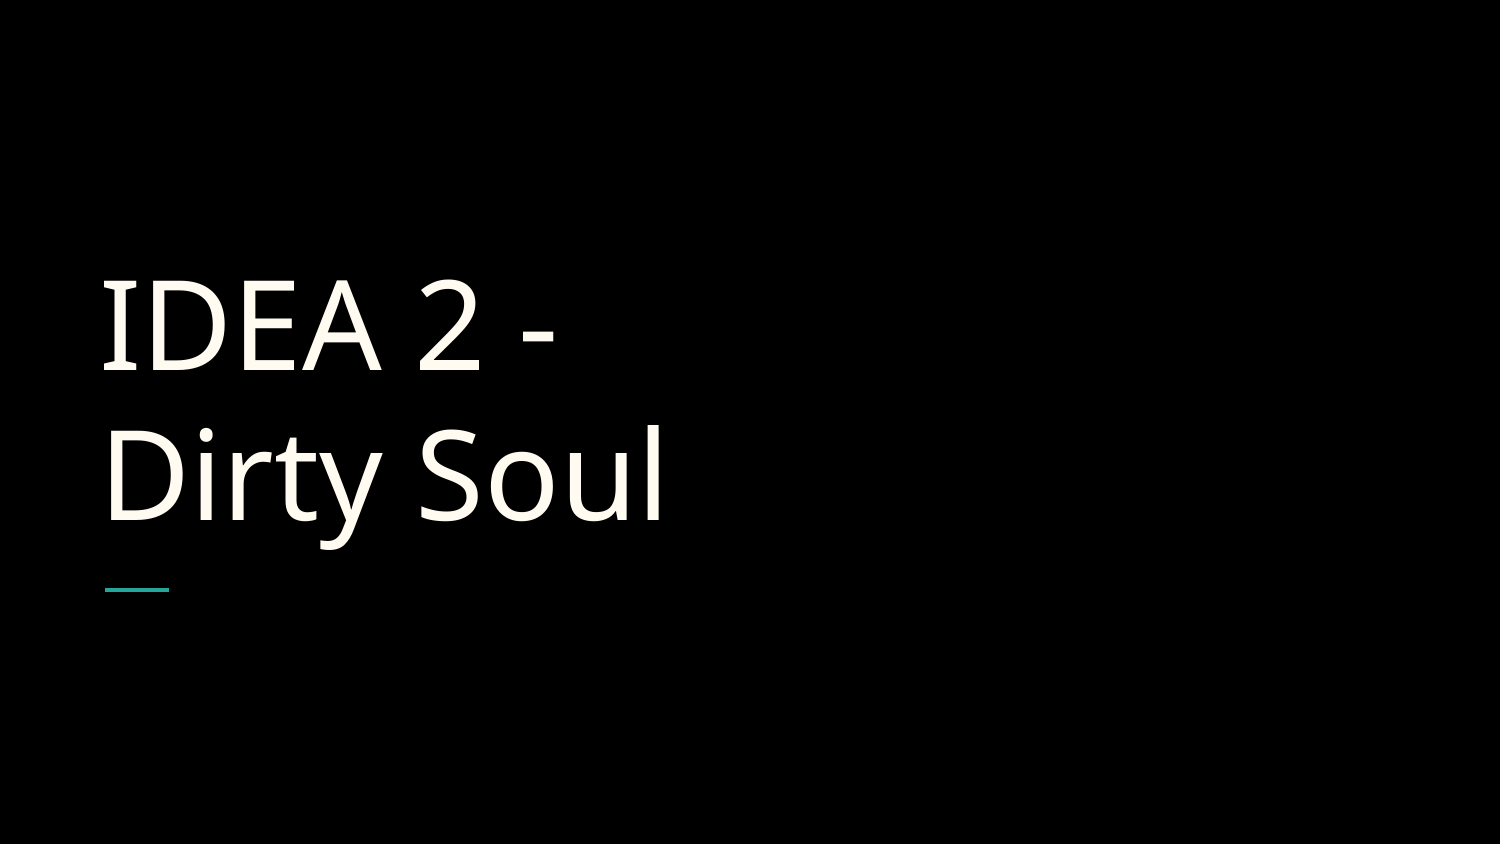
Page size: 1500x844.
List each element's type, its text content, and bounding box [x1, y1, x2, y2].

title IDEA 2 - Dirty Soul [84, 310, 1416, 561]
